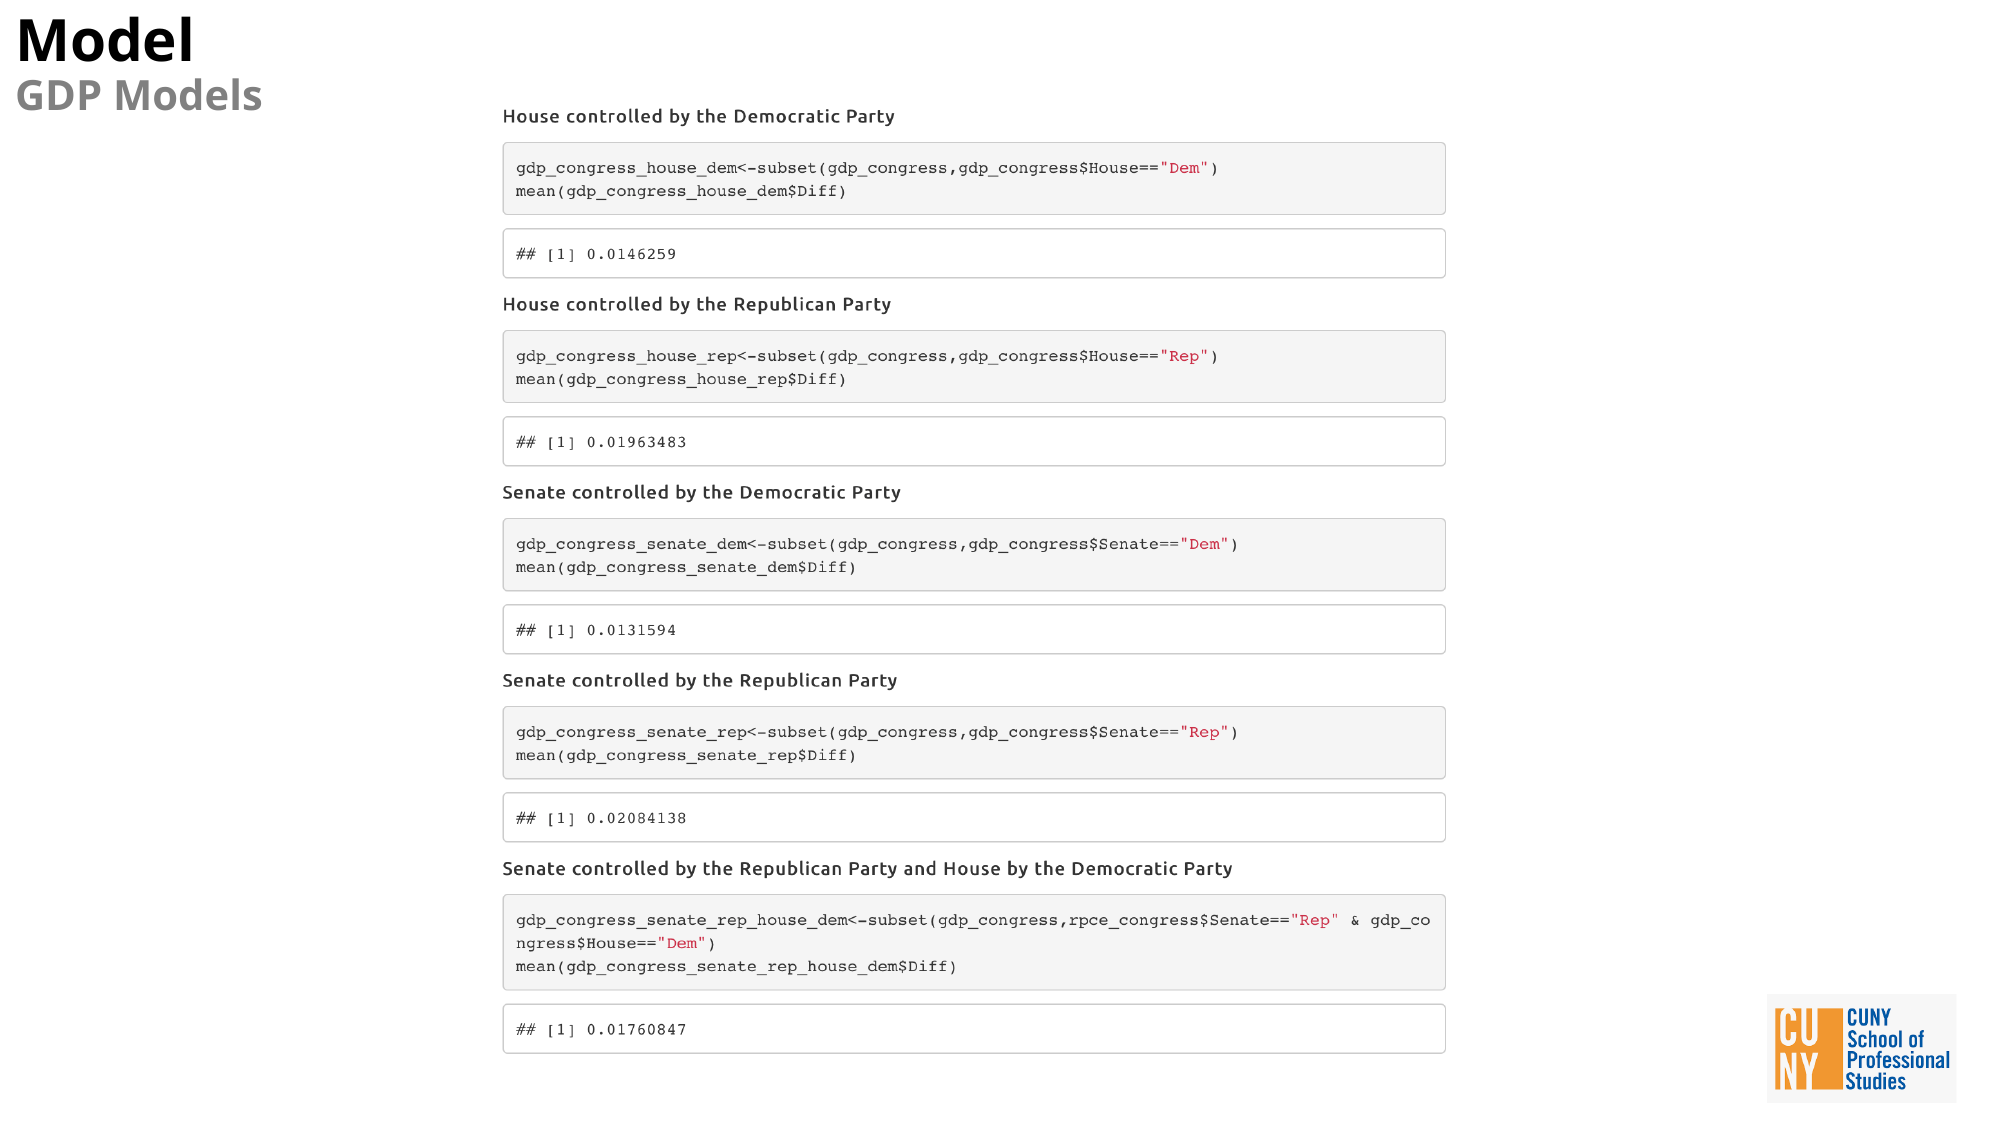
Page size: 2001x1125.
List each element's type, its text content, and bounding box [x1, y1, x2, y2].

title Model GDP Models [0, 0, 1725, 131]
picture [486, 99, 1460, 1065]
picture [1767, 994, 1958, 1103]
